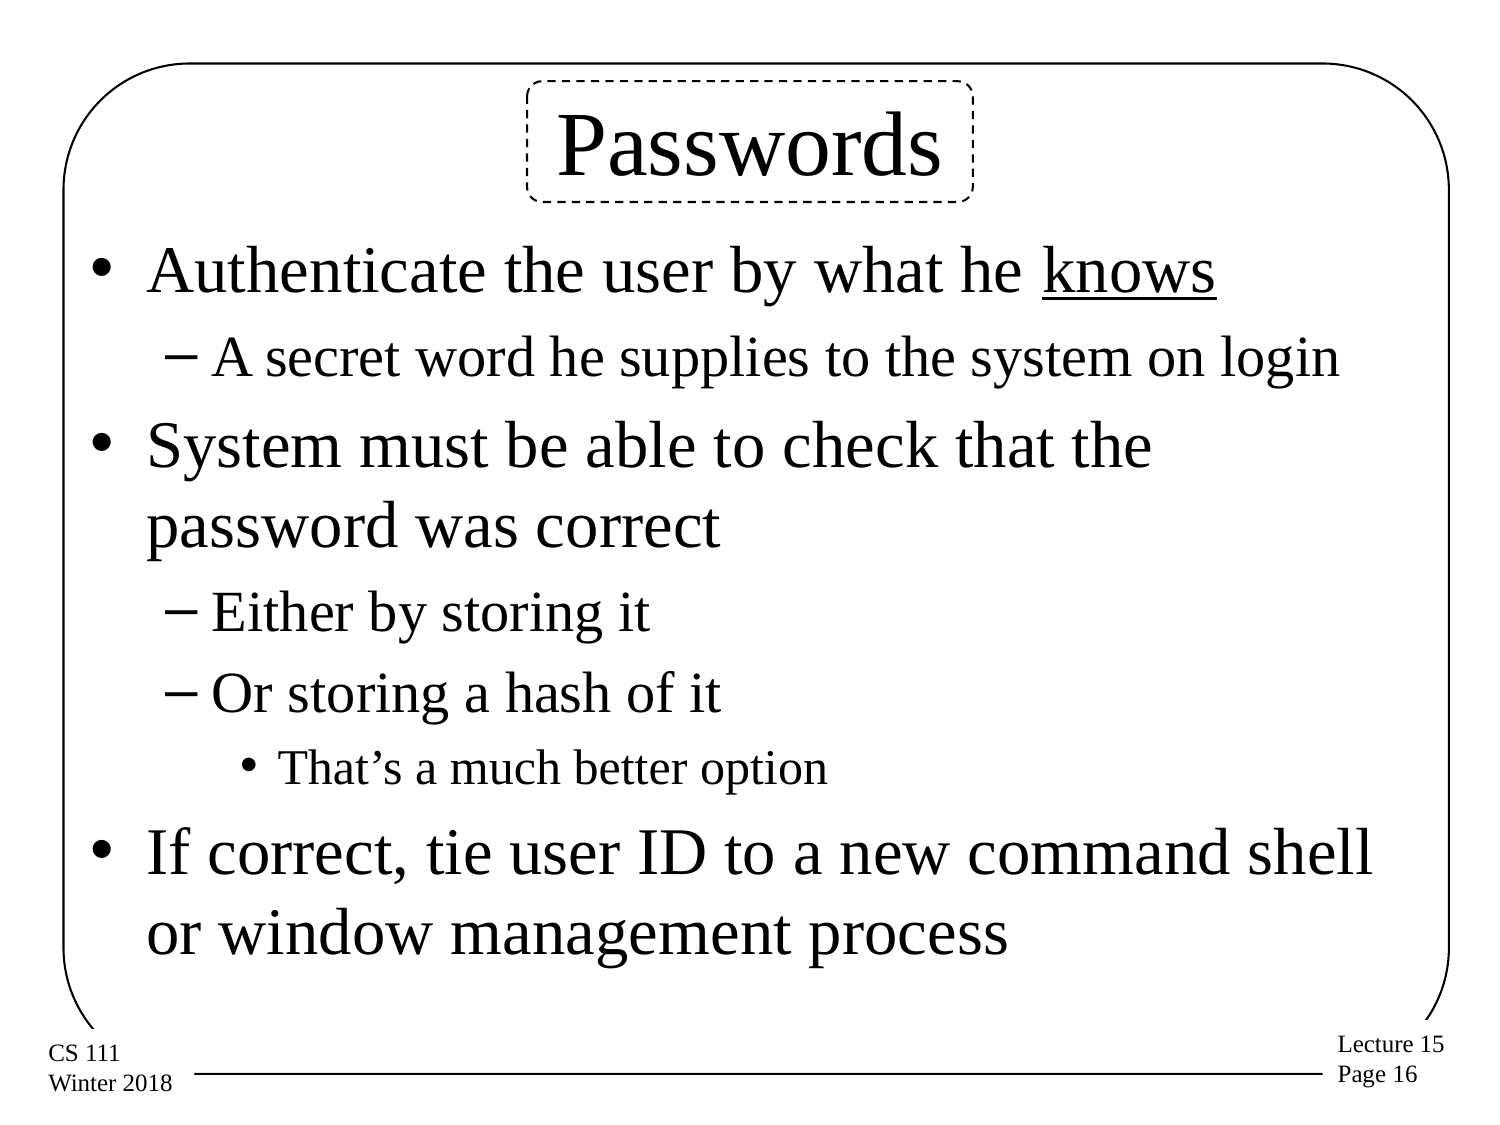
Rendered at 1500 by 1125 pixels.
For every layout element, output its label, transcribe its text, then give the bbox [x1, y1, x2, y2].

list Authenticate the user by what he knows A secret word he supplies to the system on login System must be able to check that the password was correct Either by storing it Or storing a hash of it That’s a much better option If correct, tie user ID to a new command shell or window management process [74, 218, 1426, 962]
title Passwords [74, 44, 1426, 218]
text_box [527, 81, 973, 203]
